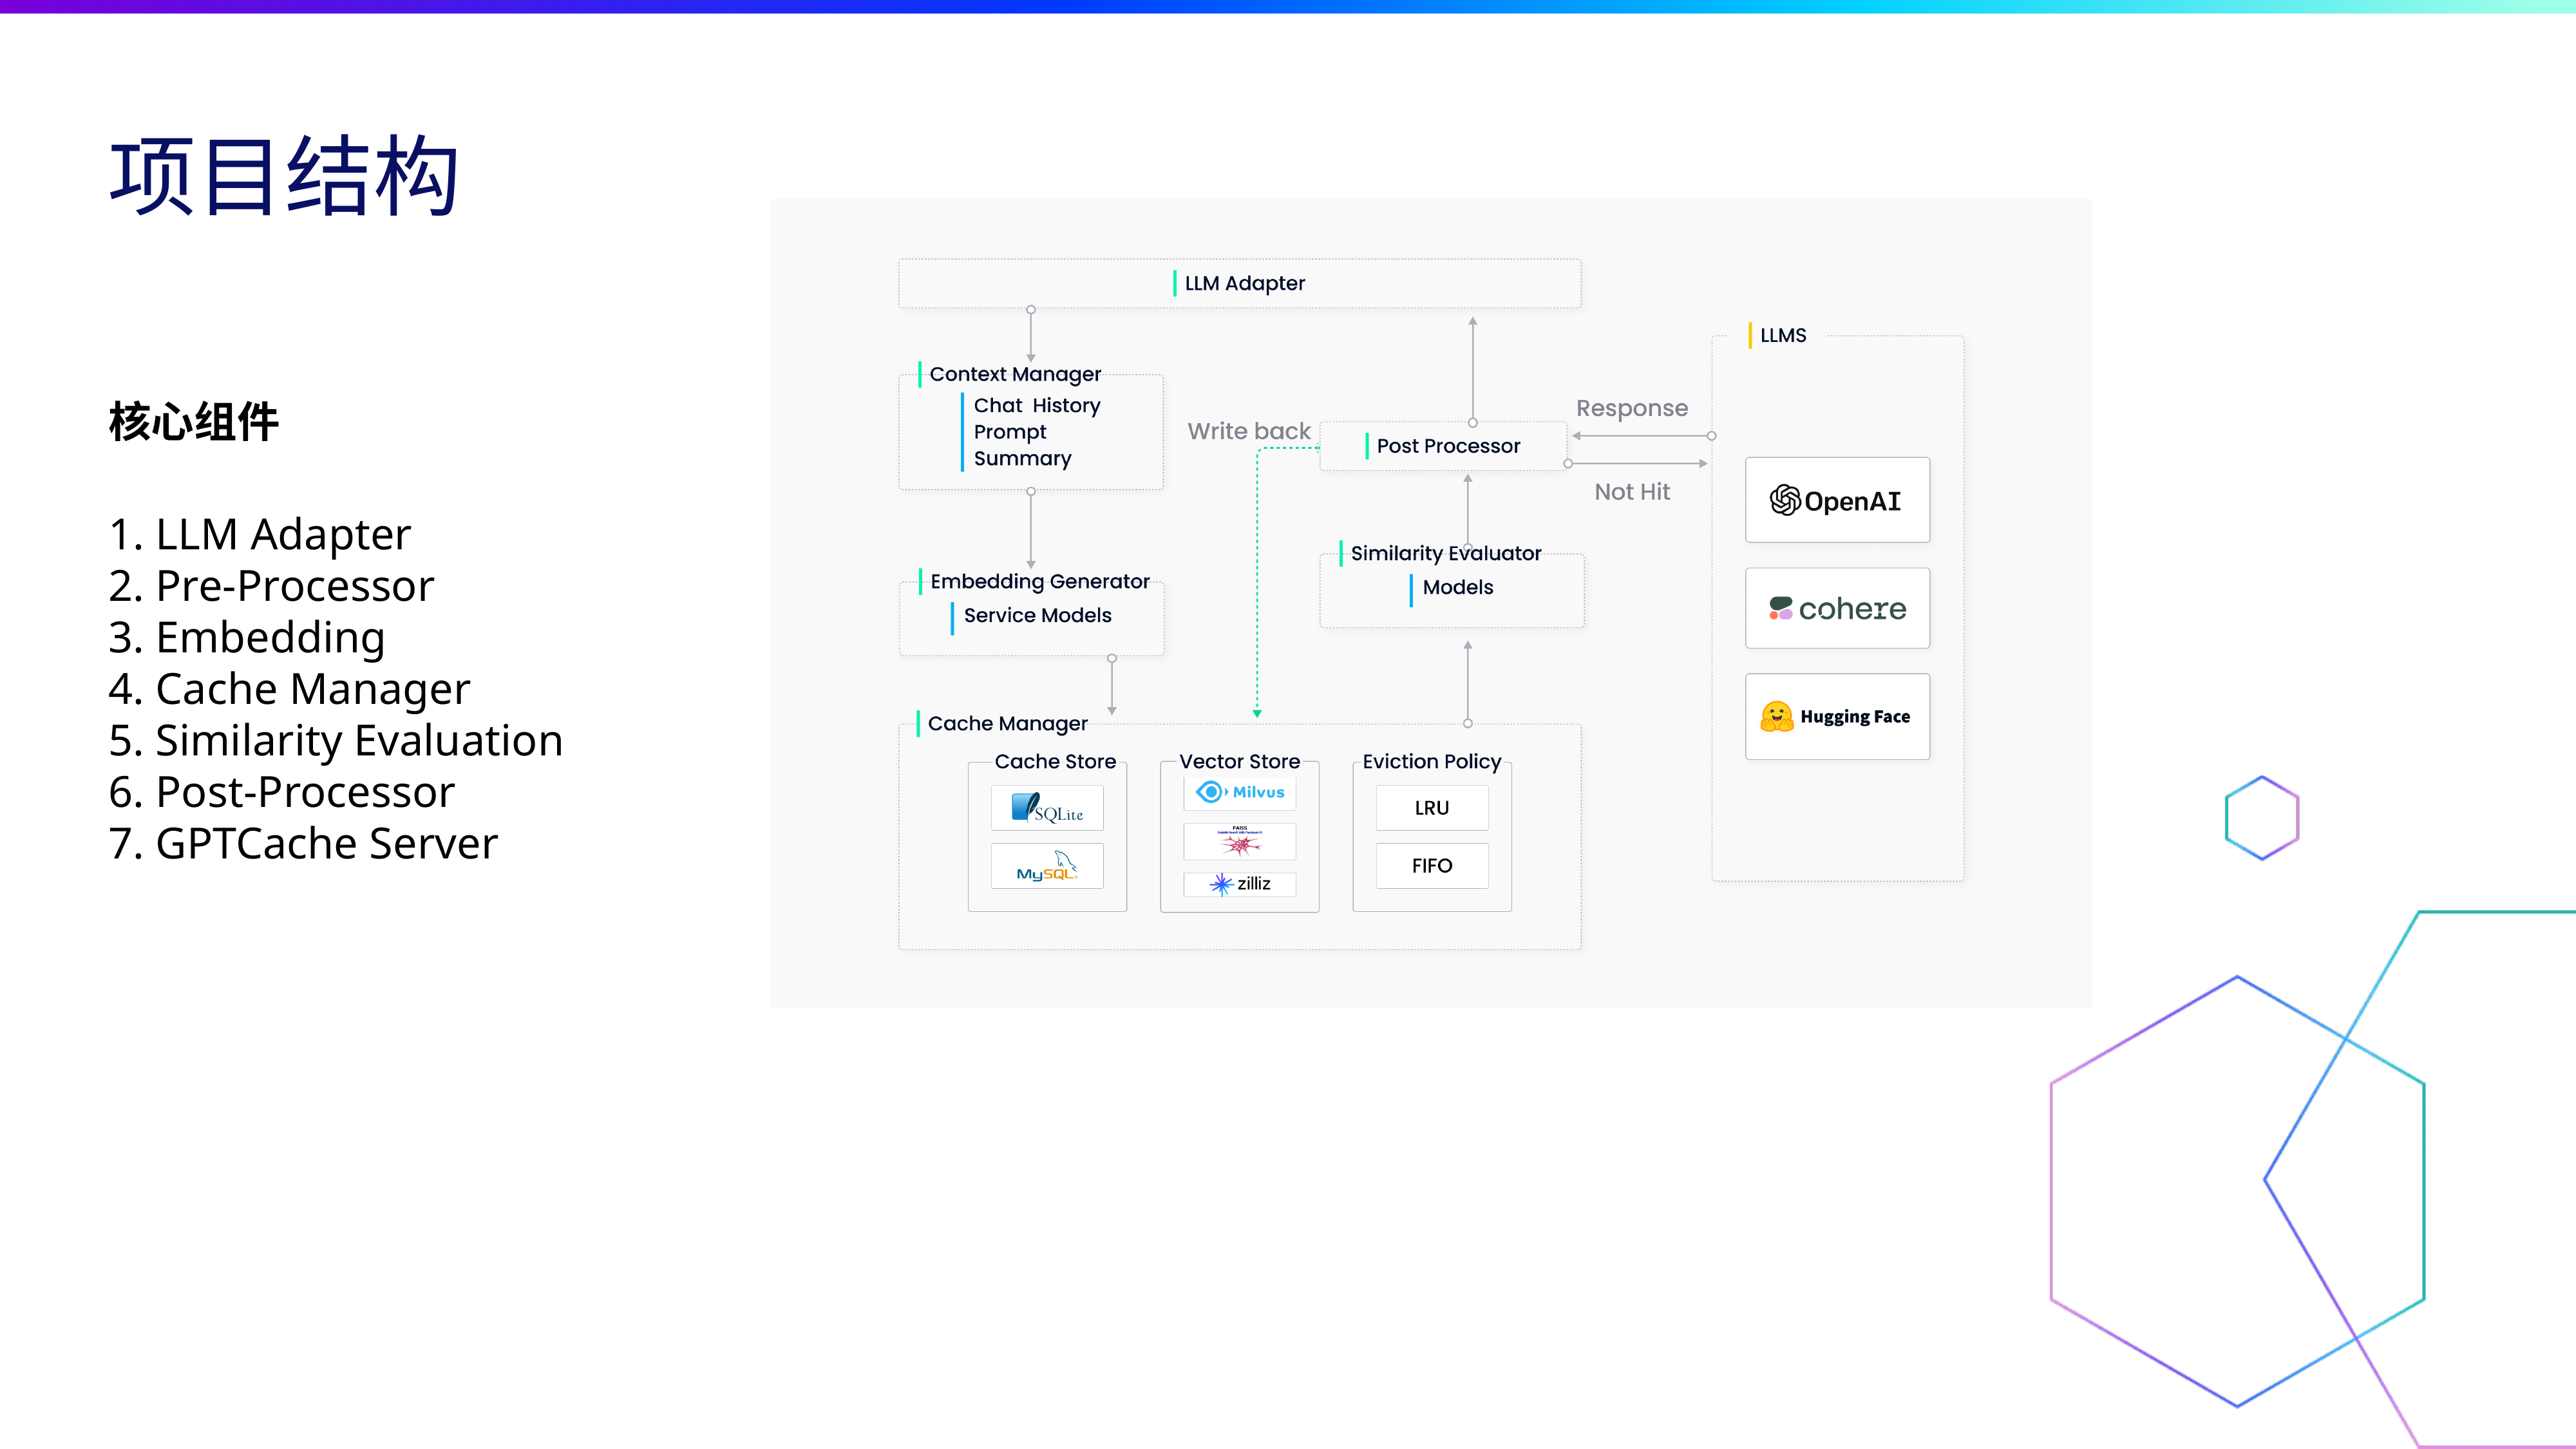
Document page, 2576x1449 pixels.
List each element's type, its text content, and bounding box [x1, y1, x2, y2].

text_box 核心组件 1. LLM Adapter 2. Pre-Processor 3. Embedding 4. Cache Manager 5. Similarity Evaluation 6. Post-Processor 7. GPTCache Server [102, 389, 770, 873]
picture [0, 0, 1630, 14]
picture [1851, 0, 2576, 14]
picture [770, 199, 2576, 1449]
text_box 项目结构 [102, 115, 2107, 232]
